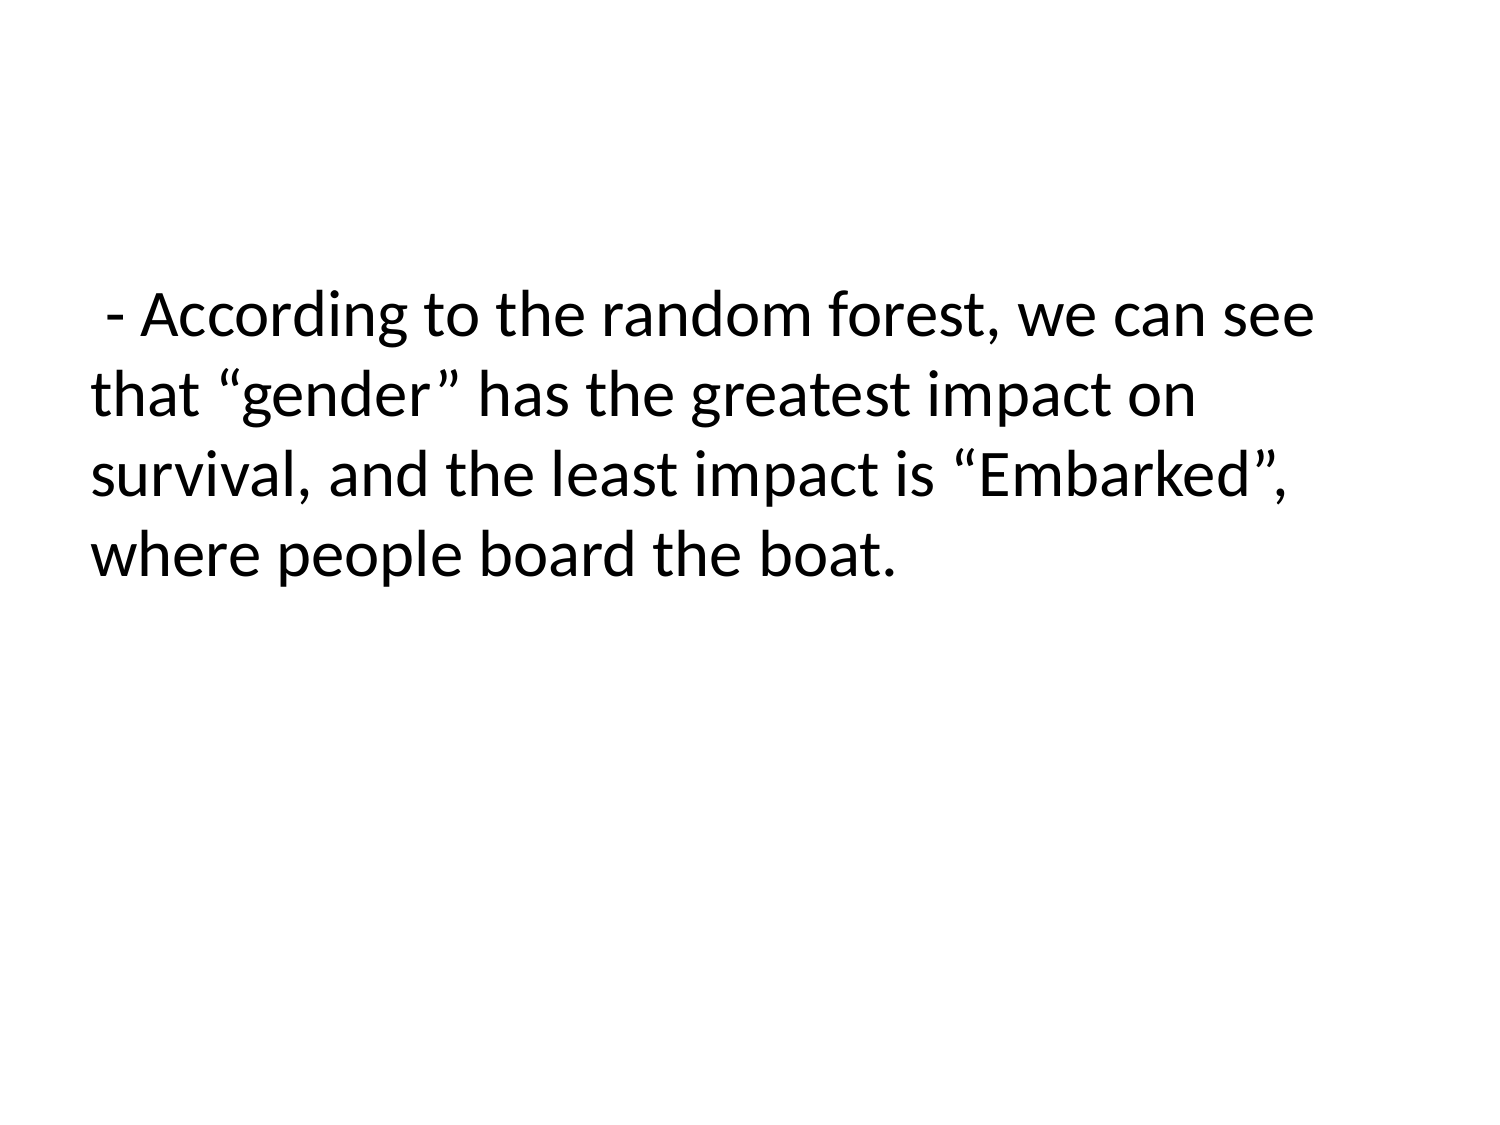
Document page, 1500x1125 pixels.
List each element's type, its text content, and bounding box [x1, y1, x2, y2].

list - According to the random forest, we can see that “gender” has the greatest impact on survival, and the least impact is “Embarked”, where people board the boat. [75, 262, 1425, 1005]
